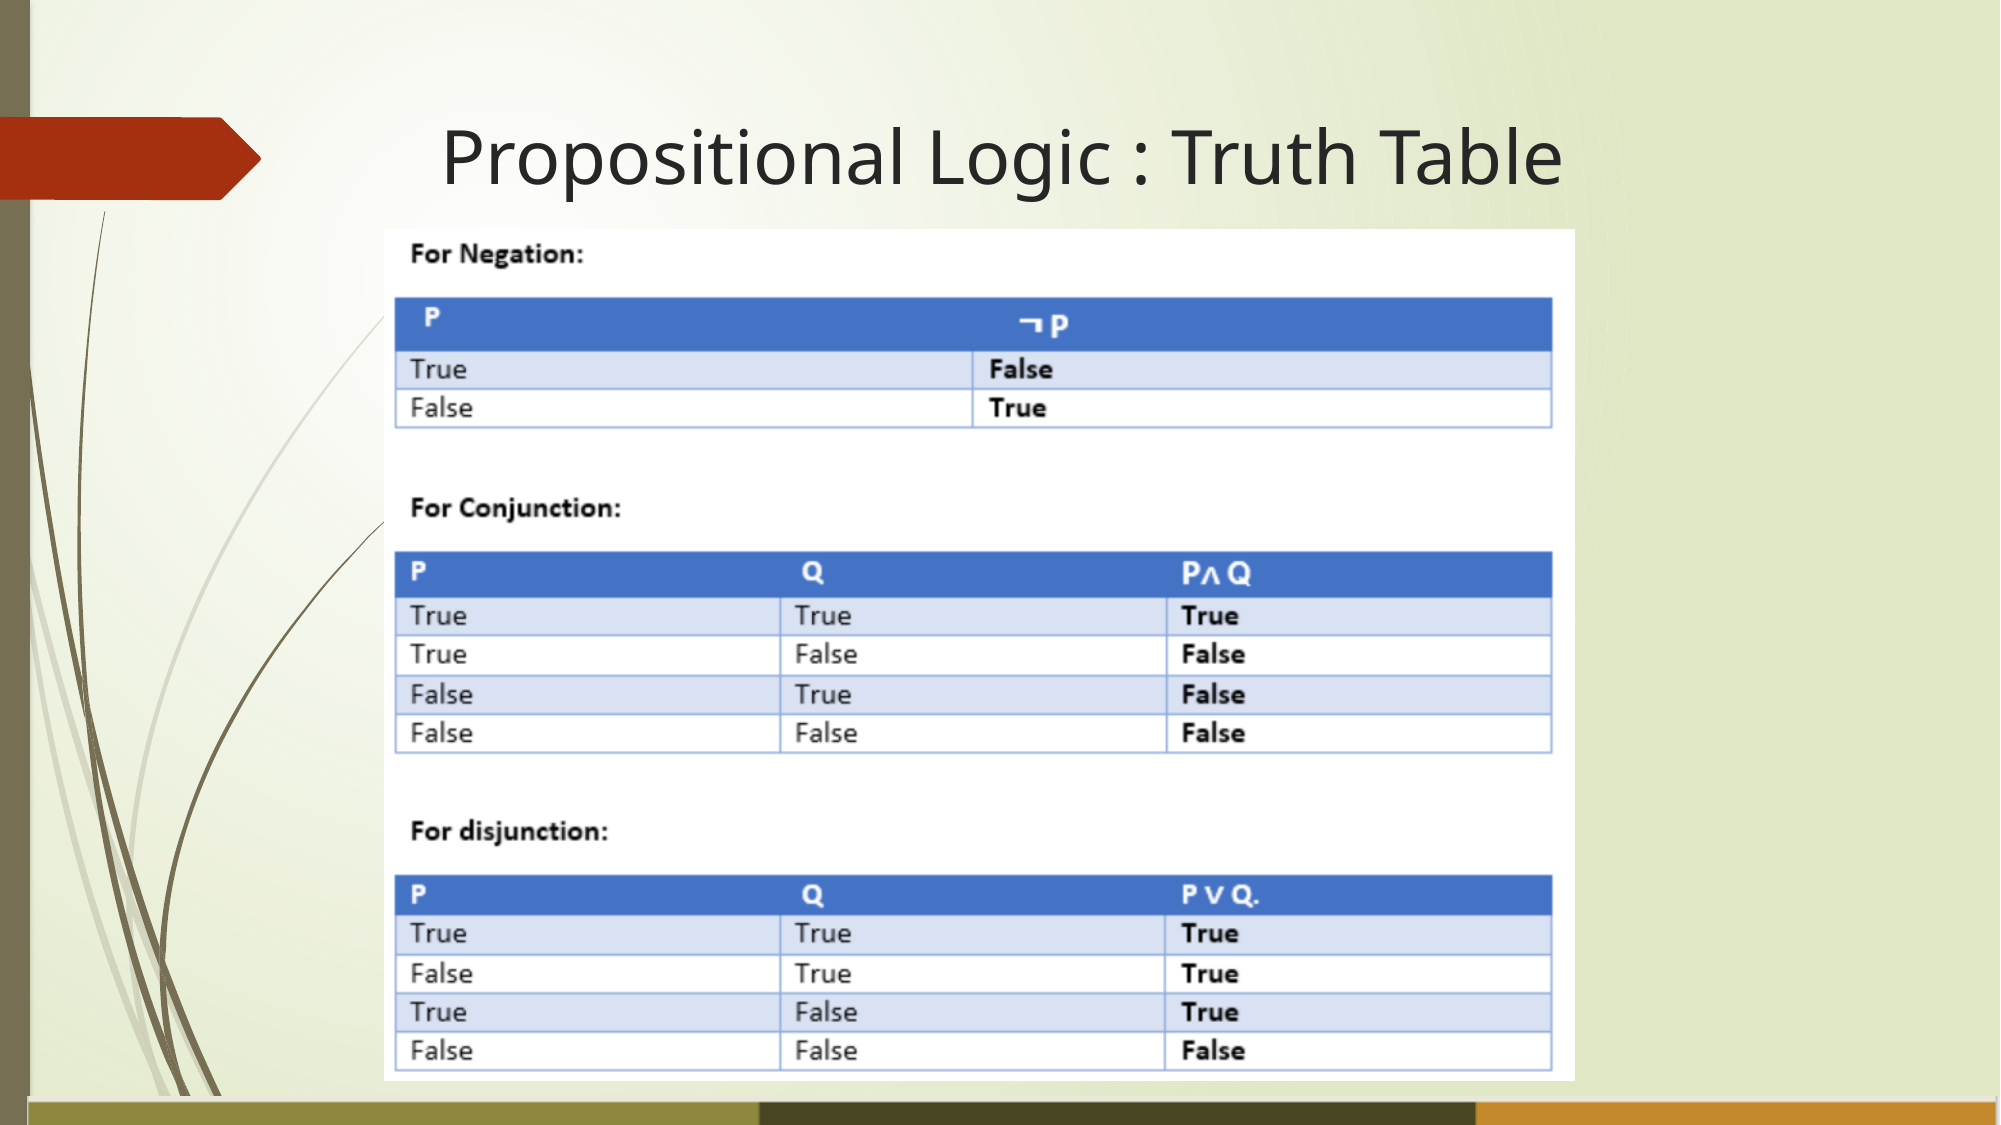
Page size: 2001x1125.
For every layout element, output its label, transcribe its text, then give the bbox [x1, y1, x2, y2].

picture [27, 1096, 2000, 1125]
title Propositional Logic : Truth Table [425, 102, 1888, 313]
picture [383, 229, 1575, 1081]
